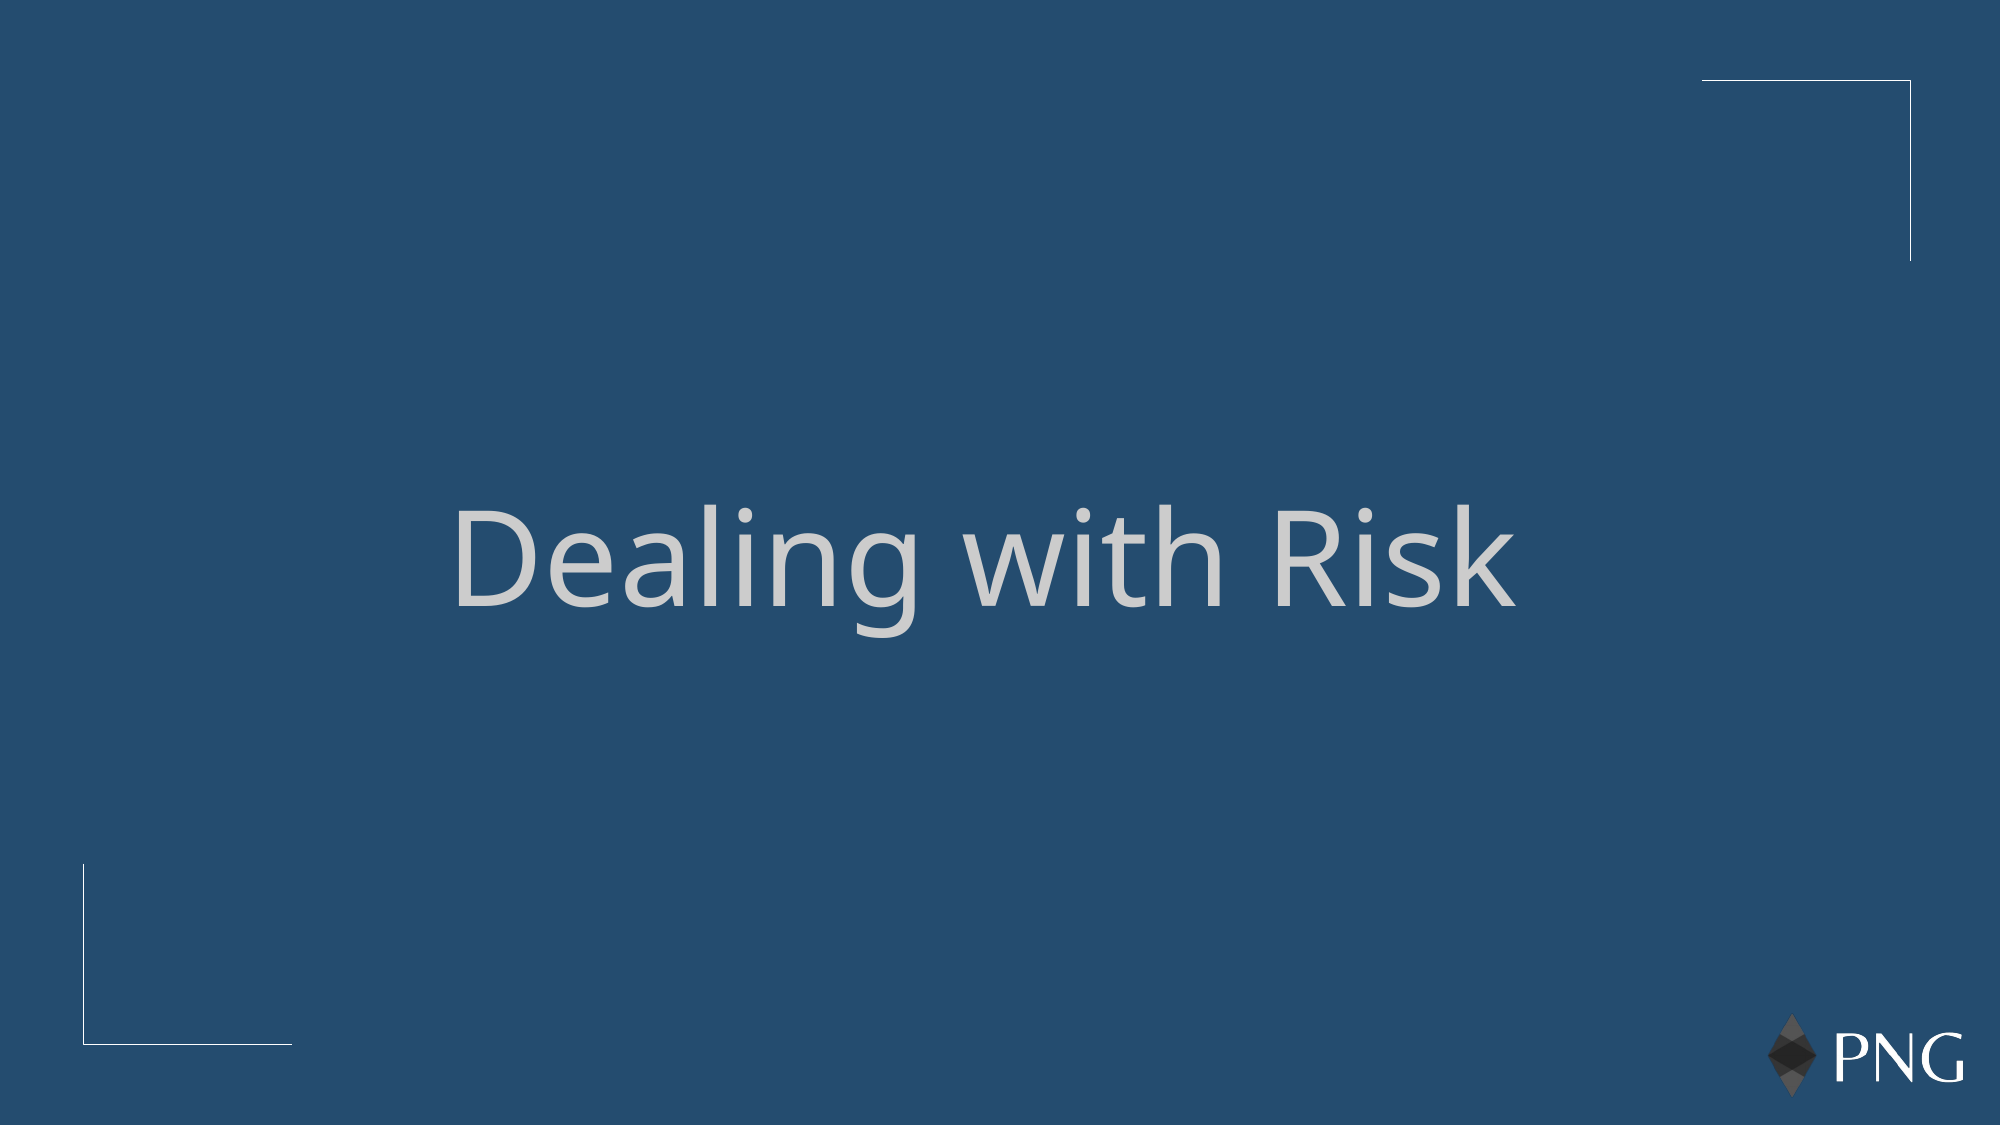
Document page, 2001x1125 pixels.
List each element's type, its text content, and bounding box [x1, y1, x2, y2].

title Dealing with Risk [255, 418, 1745, 651]
picture [1744, 933, 1990, 1125]
